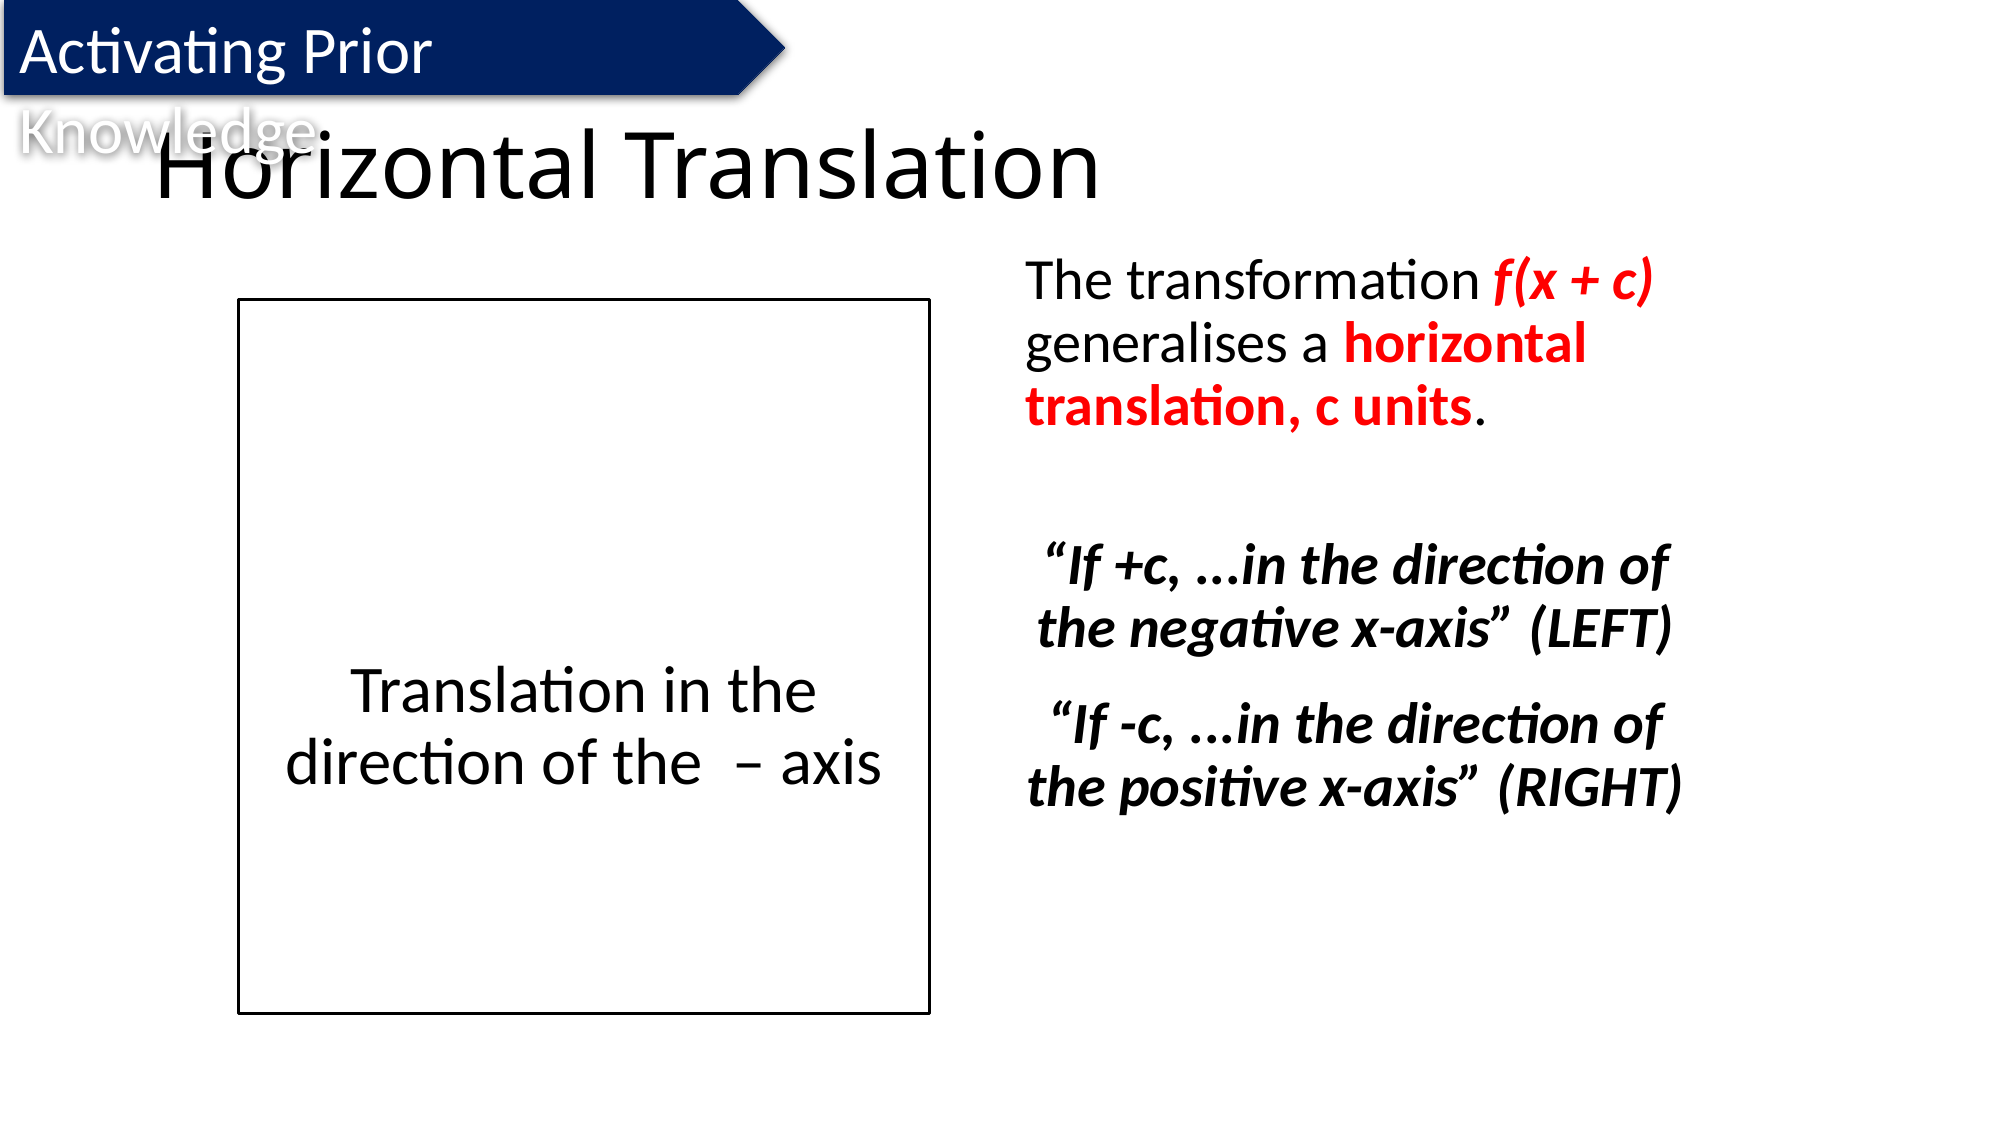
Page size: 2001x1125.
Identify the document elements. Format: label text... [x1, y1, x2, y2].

list The transformation f(x + c) generalises a horizontal translation, c units. “If +c, ...in the direction of the negative x-axis” (LEFT) “If -c, ...in the direction of the positive x-axis” (RIGHT) [1010, 241, 1701, 1014]
text_box Activating Prior Knowledge [4, 0, 785, 95]
title Horizontal Translation [137, 59, 1863, 278]
